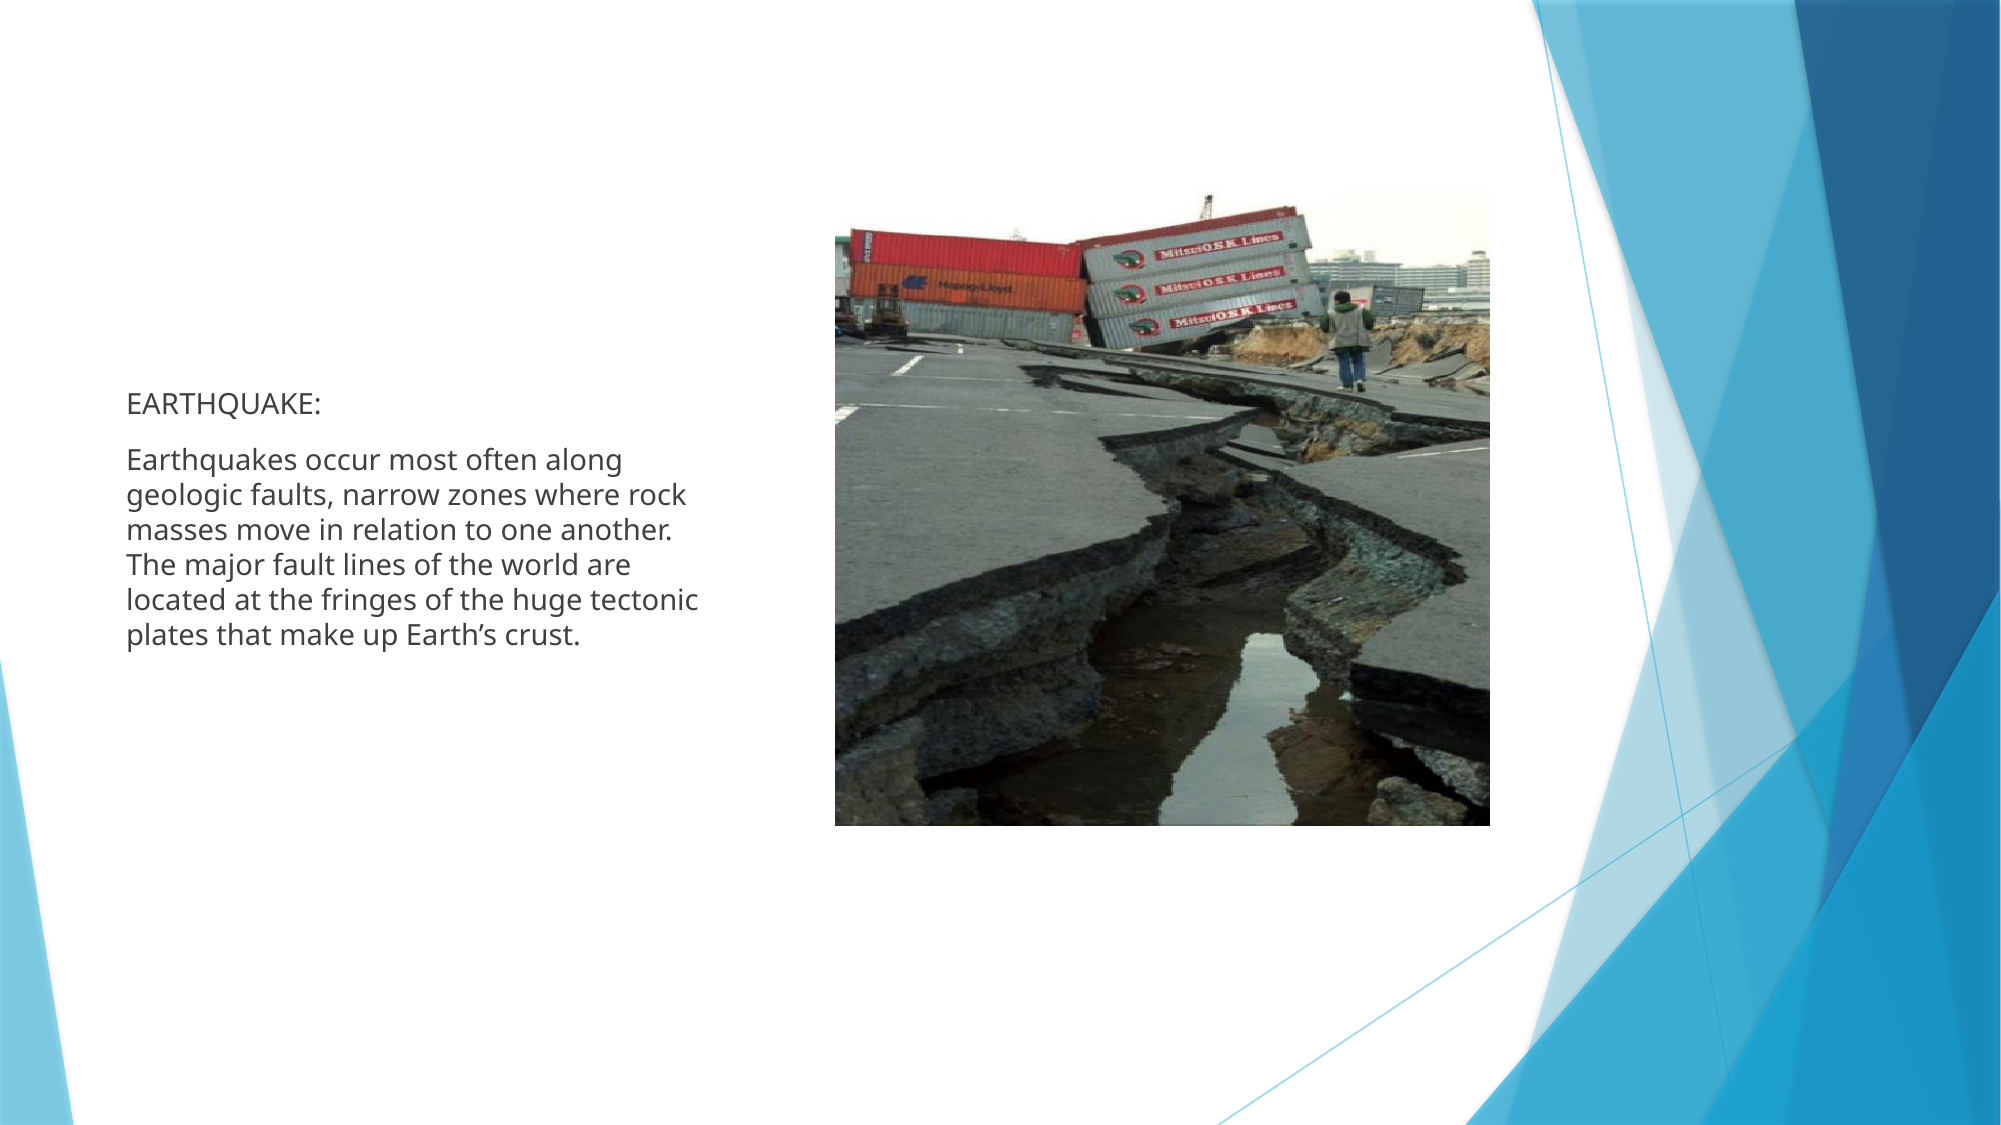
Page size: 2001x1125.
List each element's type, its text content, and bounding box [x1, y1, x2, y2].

list EARTHQUAKE: Earthquakes occur most often along geologic faults, narrow zones where rock masses move in relation to one another. The major fault lines of the world are located at the fringes of the huge tectonic plates that make up Earth’s crust. [111, 377, 744, 762]
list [780, 189, 1522, 839]
